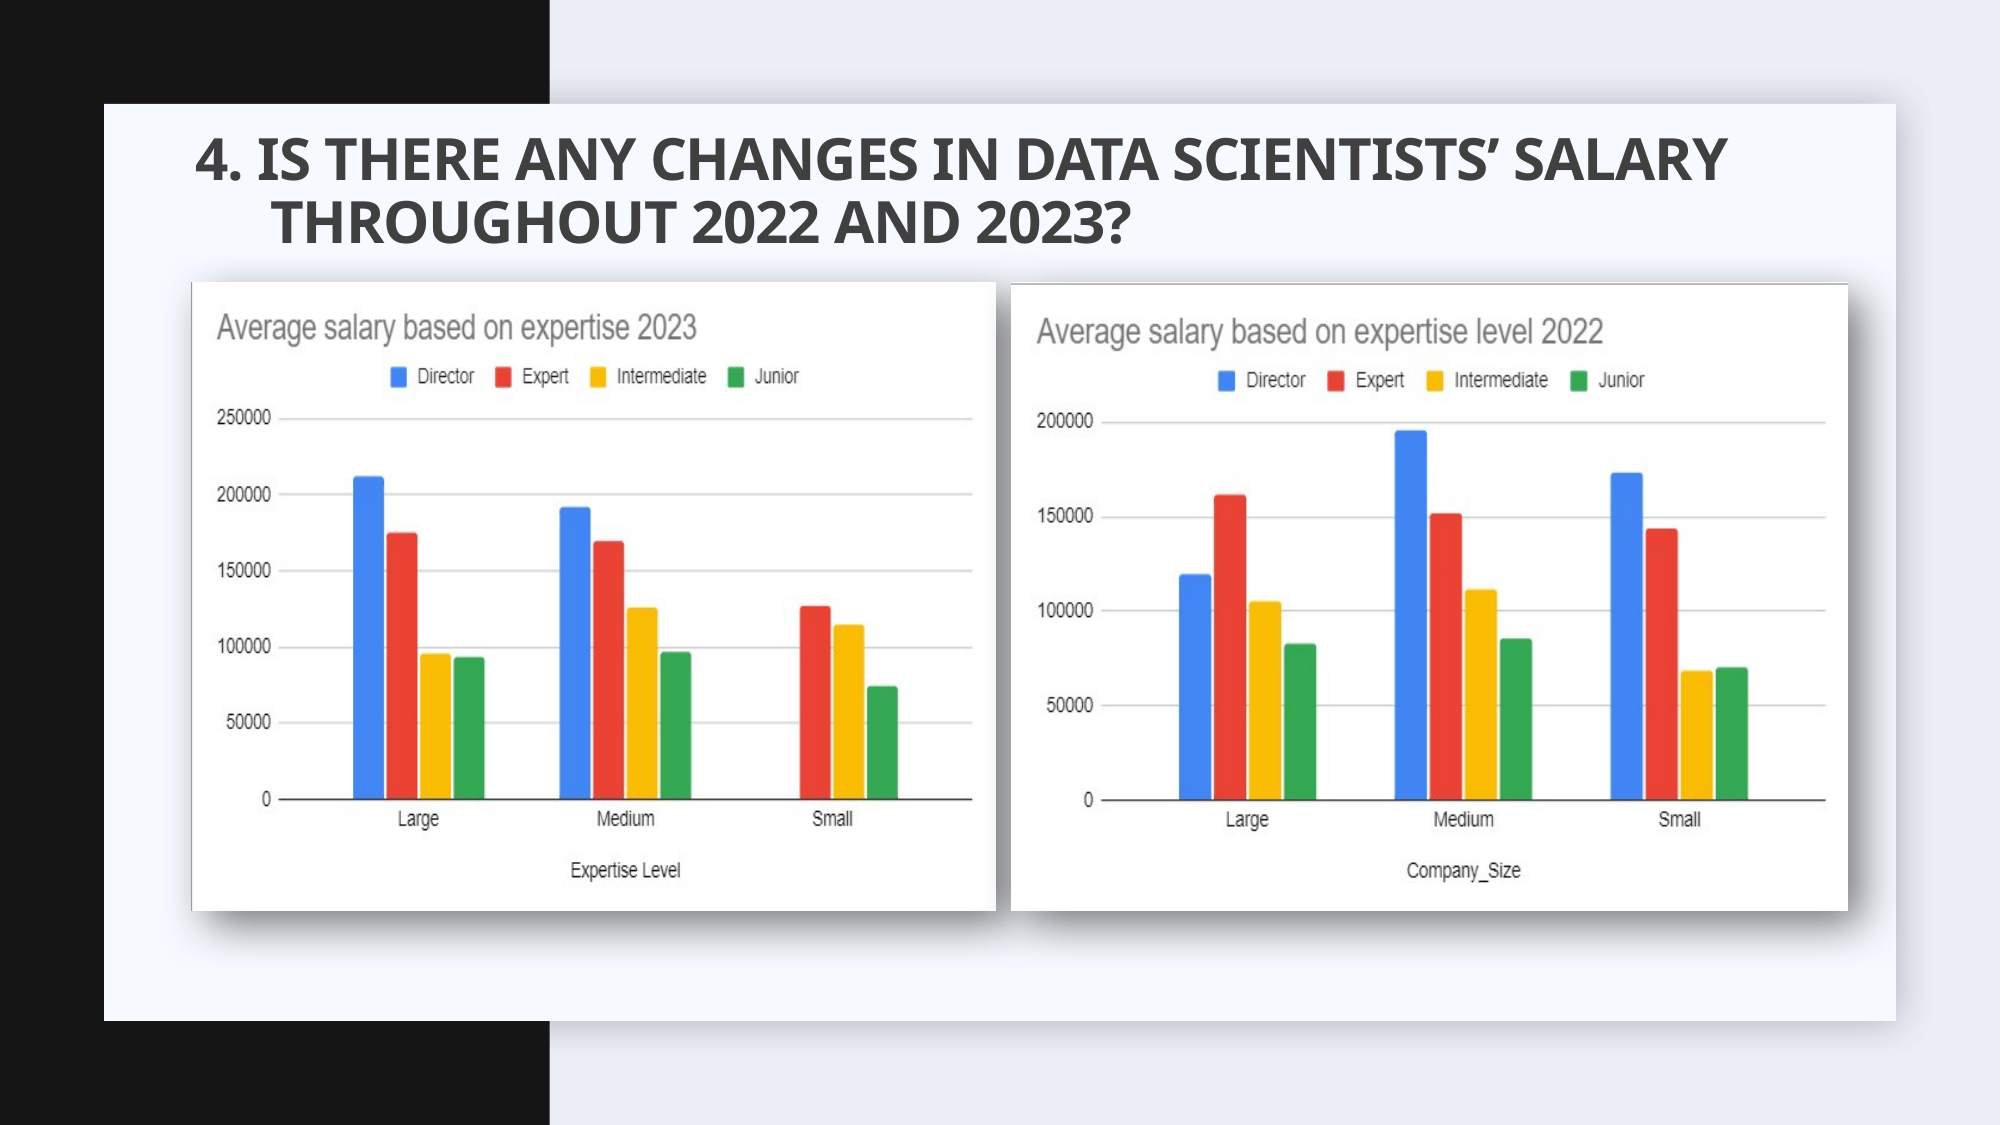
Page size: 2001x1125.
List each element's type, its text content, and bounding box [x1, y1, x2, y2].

title 4. Is there any changes in data scientists’ salary throughout 2022 and 2023? [180, 205, 1830, 252]
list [191, 281, 997, 912]
picture [1010, 281, 1849, 912]
